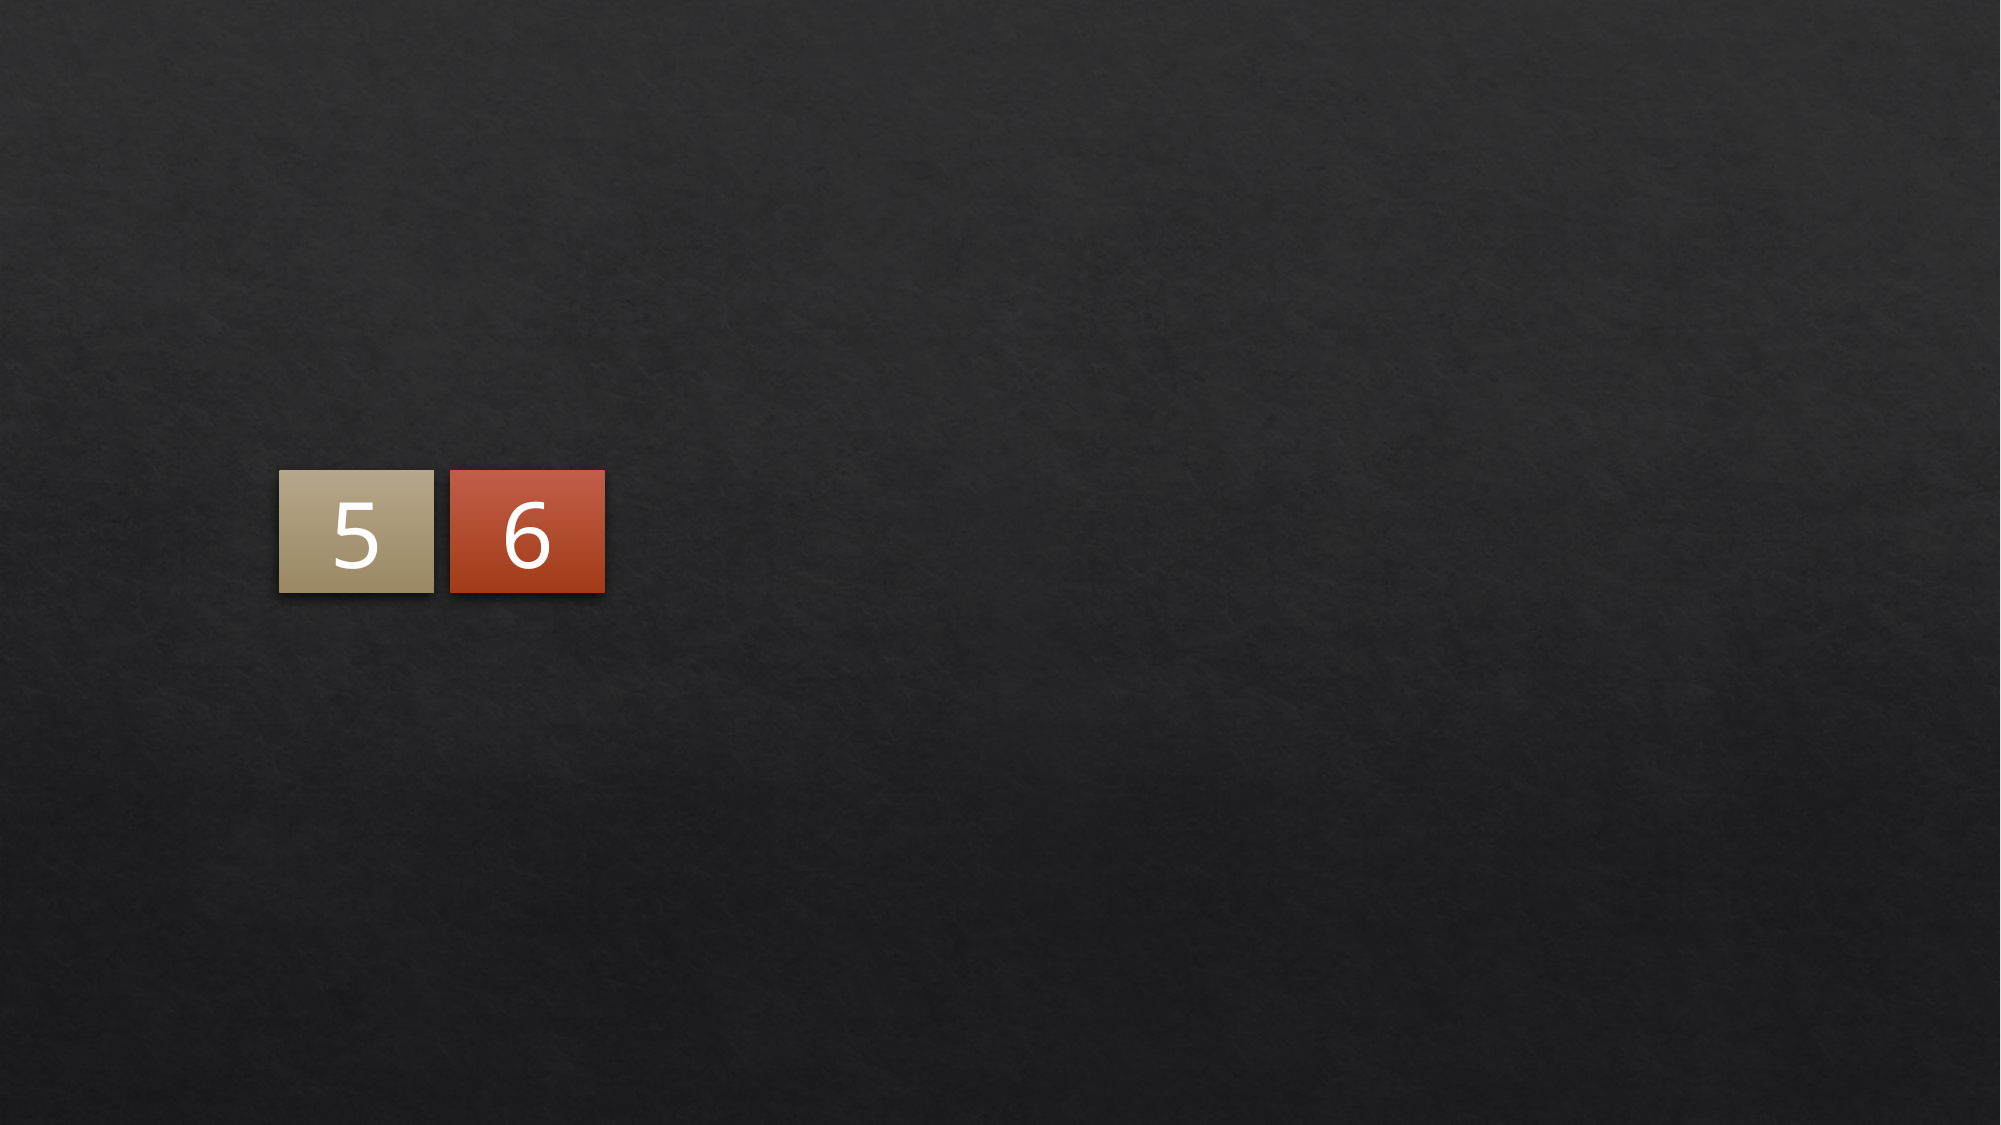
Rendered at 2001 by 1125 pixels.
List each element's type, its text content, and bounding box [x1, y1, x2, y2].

text_box 6 [450, 470, 605, 593]
text_box 5 [279, 470, 434, 593]
